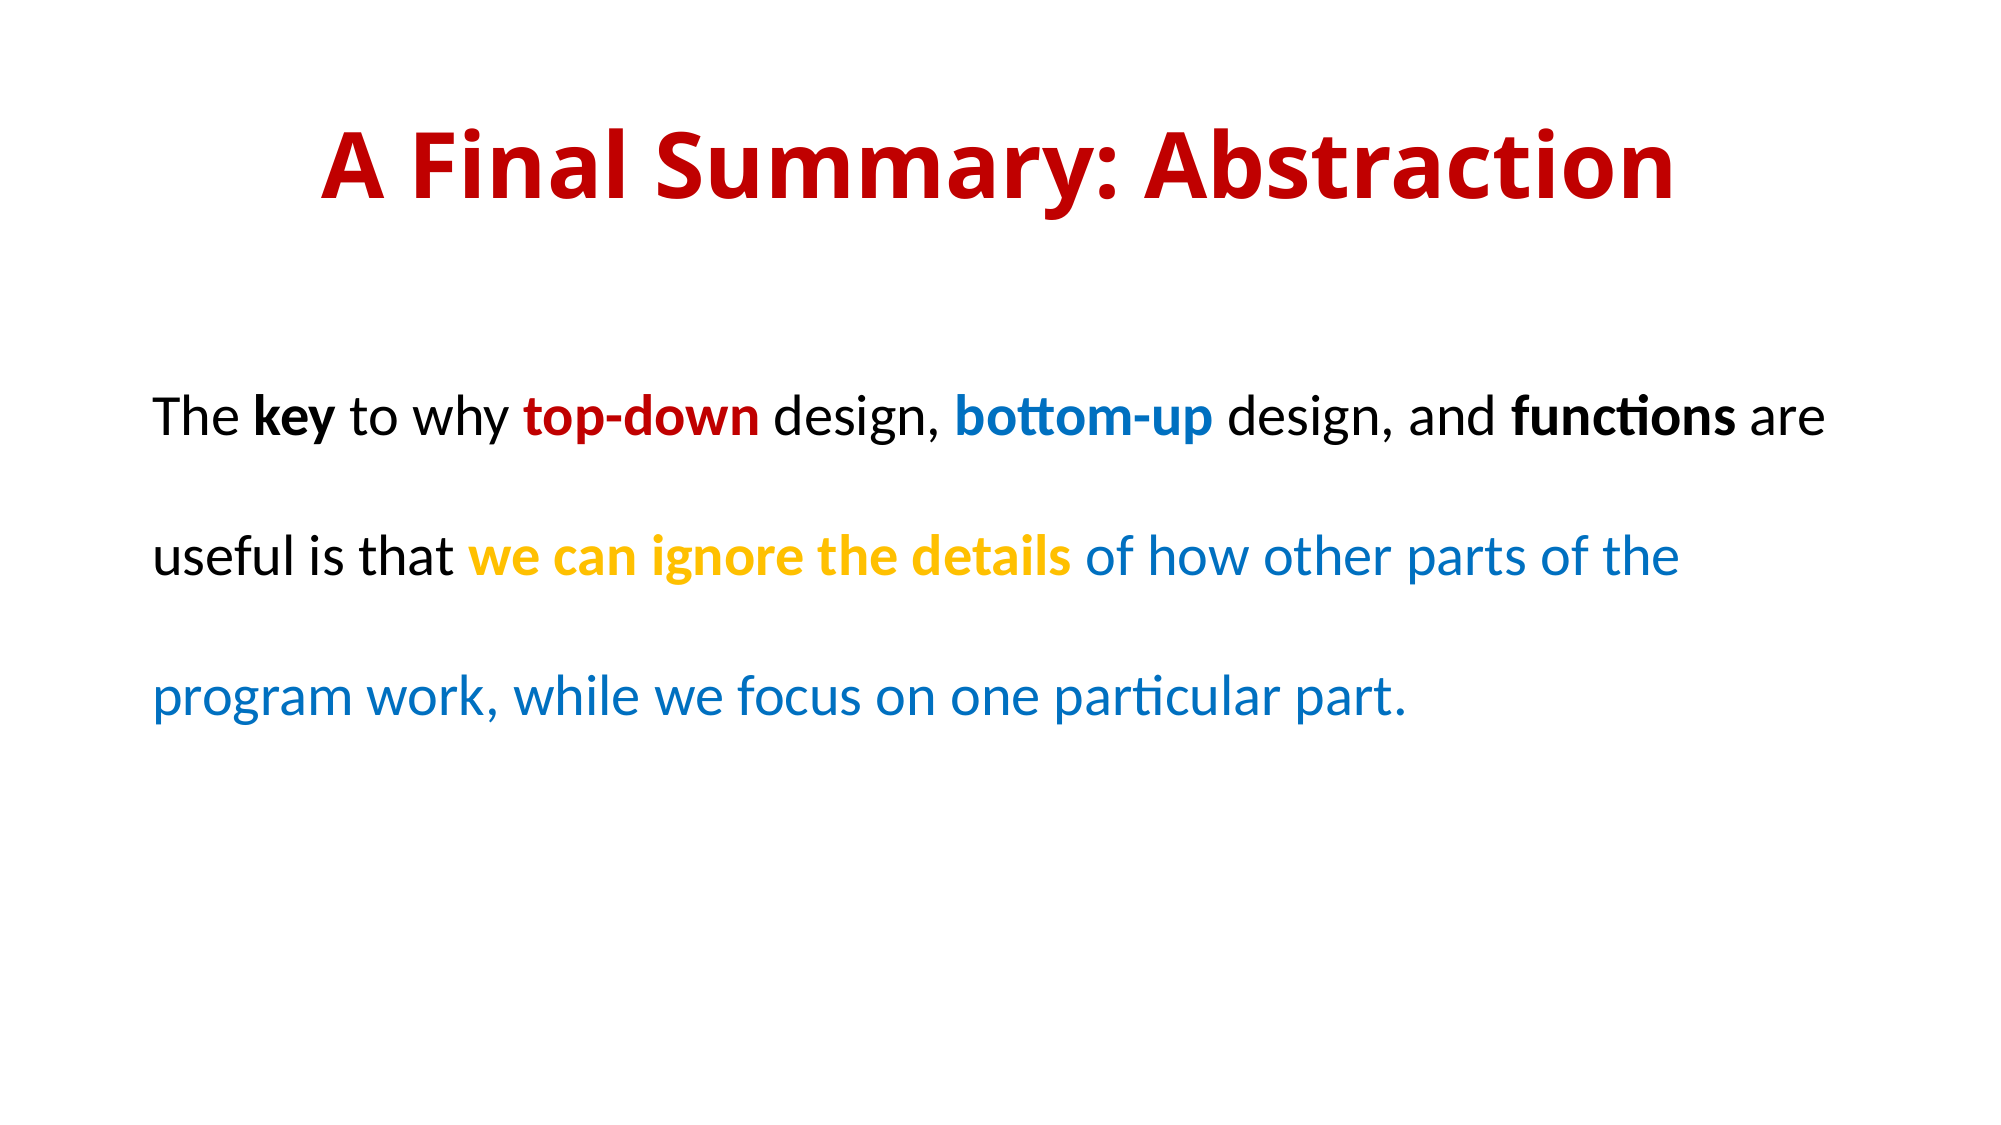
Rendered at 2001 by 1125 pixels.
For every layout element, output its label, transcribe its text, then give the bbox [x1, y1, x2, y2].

title A Final Summary: Abstraction [137, 59, 1863, 278]
list The key to why top-down design, bottom-up design, and functions are useful is that we can ignore the details of how other parts of the program work, while we focus on one particular part. [137, 299, 1863, 786]
